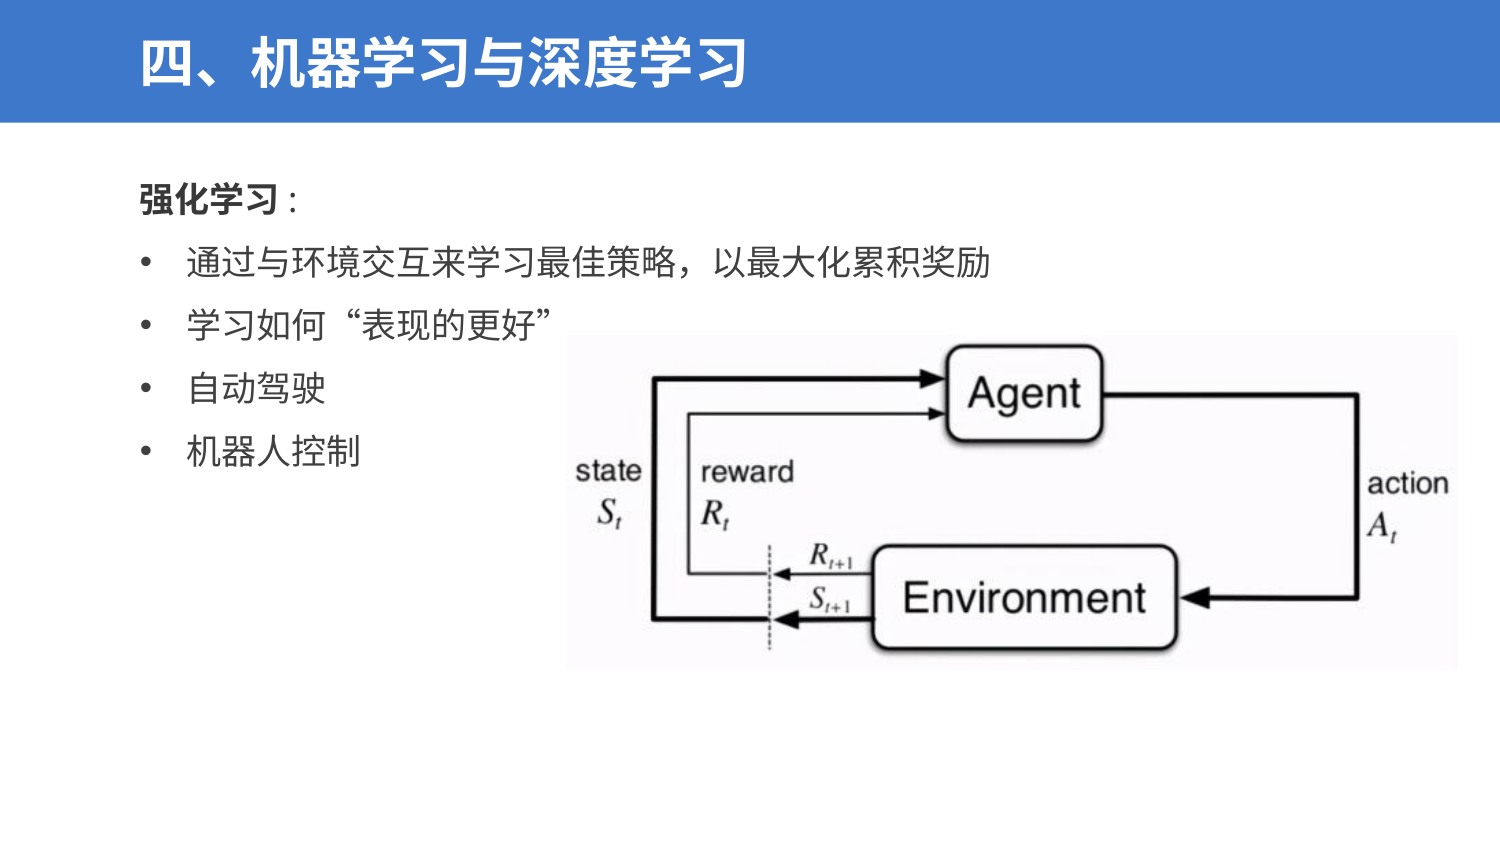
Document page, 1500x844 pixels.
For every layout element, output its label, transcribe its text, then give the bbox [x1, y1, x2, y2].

picture [566, 335, 1458, 670]
text_box 强化学习: 通过与环境交互来学习最佳策略，以最大化累积奖励 学习如何“表现的更好” 自动驾驶 机器人控制 [124, 149, 1471, 765]
text_box [0, 0, 1500, 123]
text_box 四、机器学习与深度学习 [125, 15, 1406, 107]
